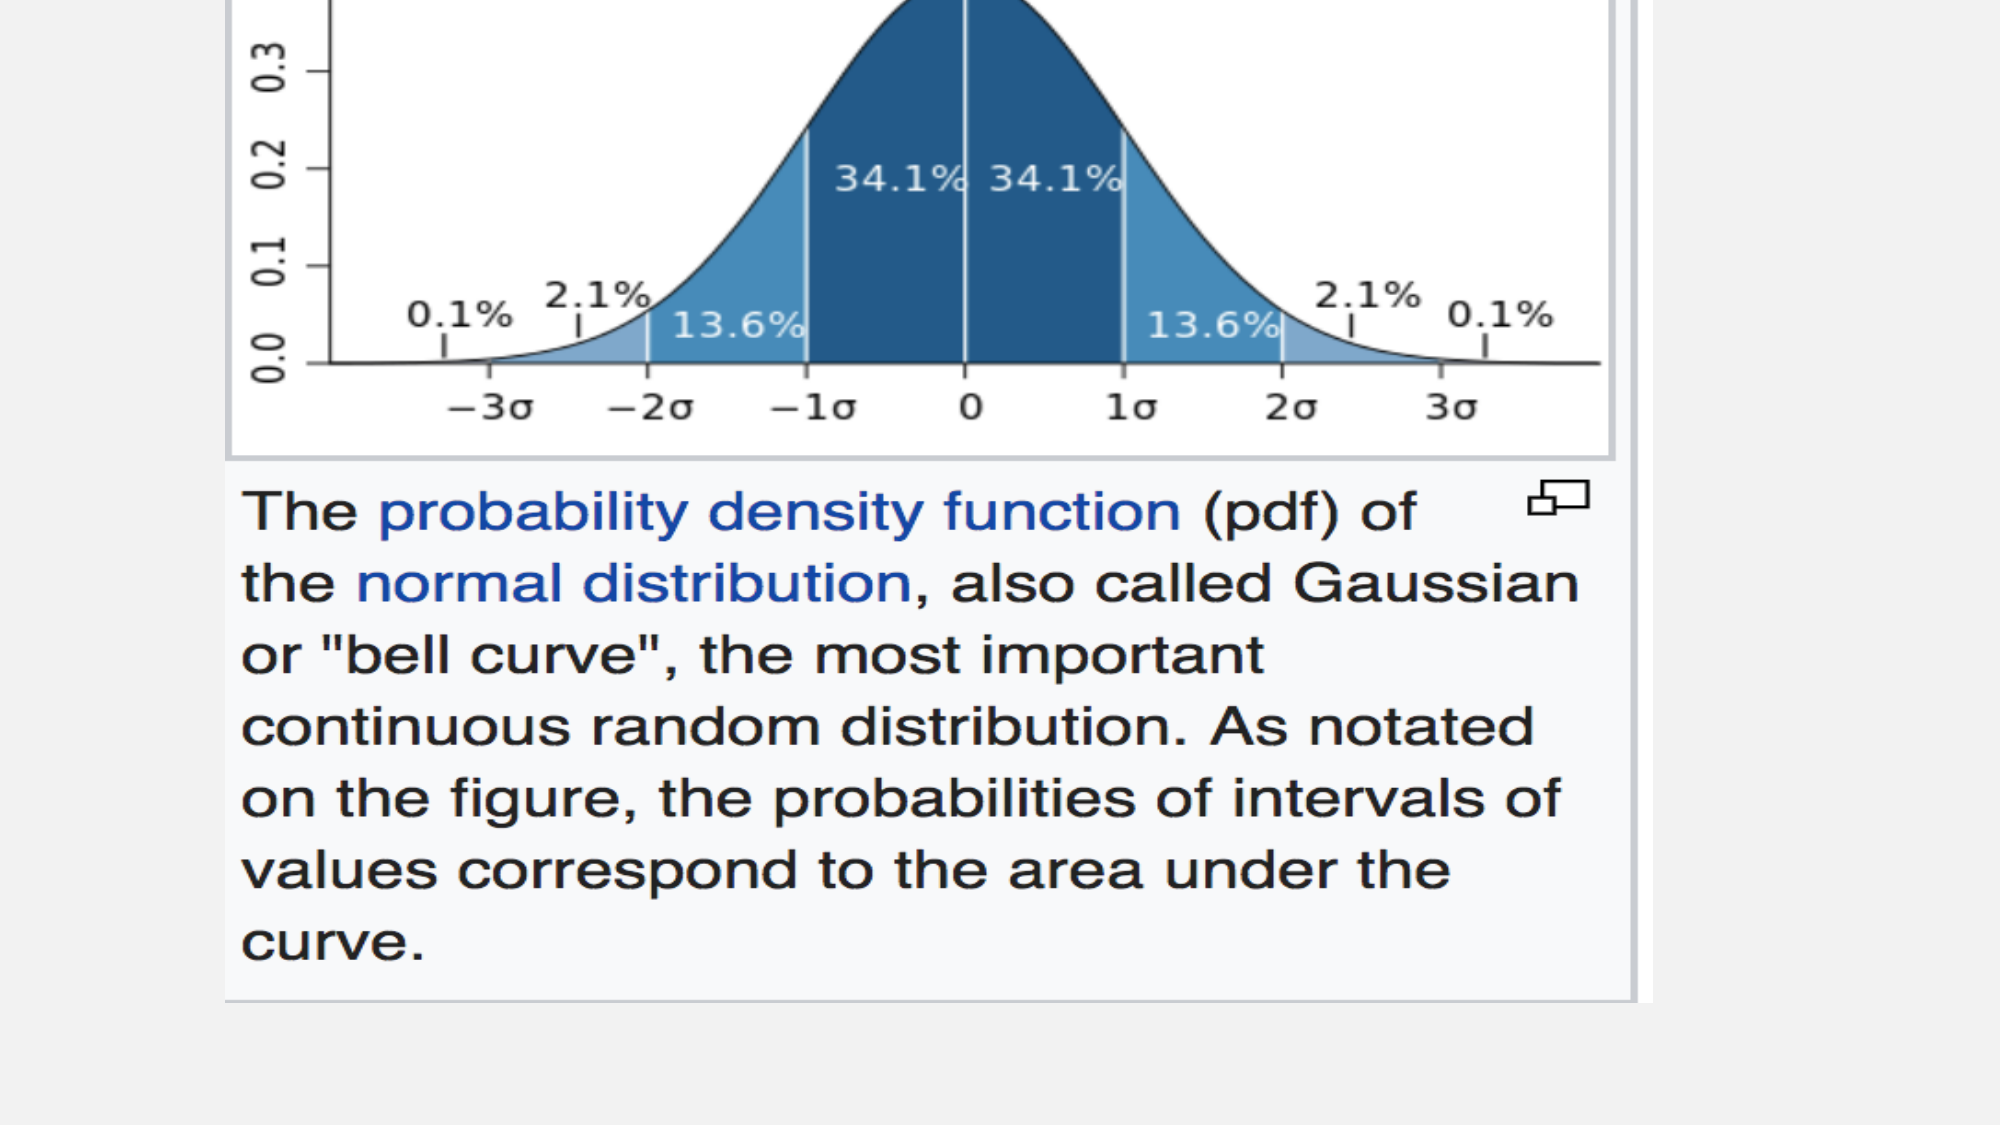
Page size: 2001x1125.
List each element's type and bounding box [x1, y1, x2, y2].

list [224, 0, 1653, 1003]
